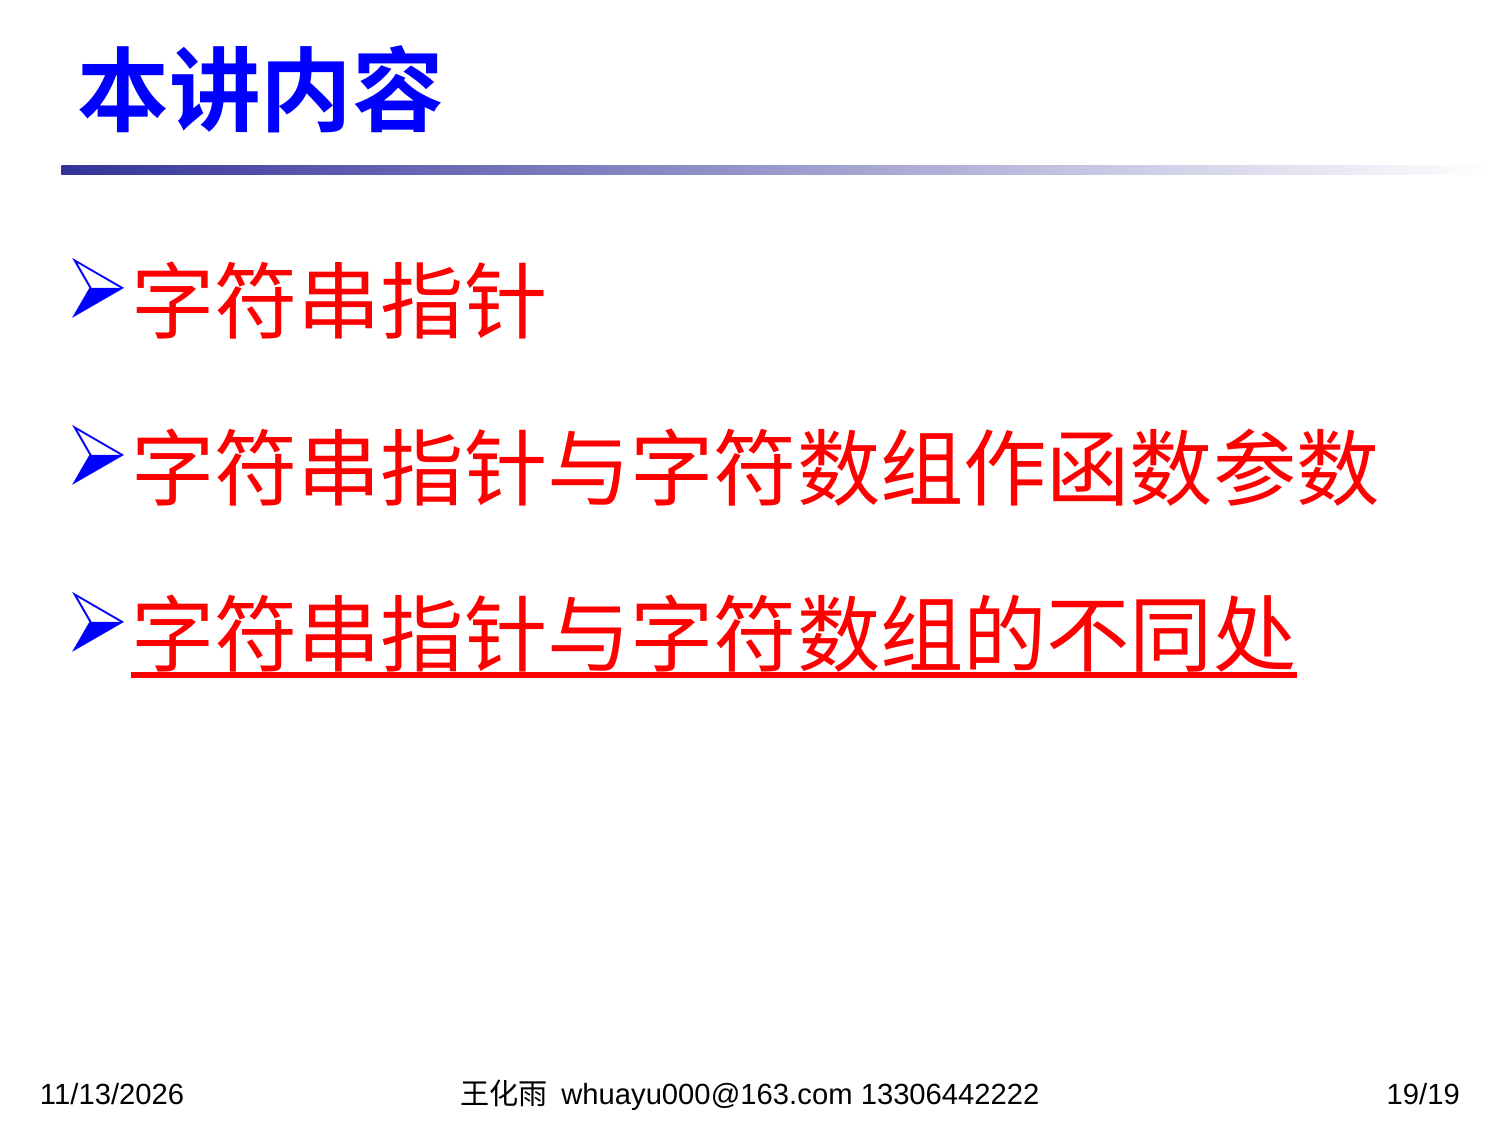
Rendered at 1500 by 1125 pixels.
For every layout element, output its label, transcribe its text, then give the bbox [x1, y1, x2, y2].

list 字符串指针 字符串指针与字符数组作函数参数 字符串指针与字符数组的不同处 [50, 191, 1463, 975]
title 本讲内容 [62, 37, 1413, 138]
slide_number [24, 1074, 376, 1103]
slide_number 19/19 [1187, 1074, 1476, 1103]
footer 王化雨 whuayu000@163.com 13306442222 [387, 1074, 1113, 1103]
